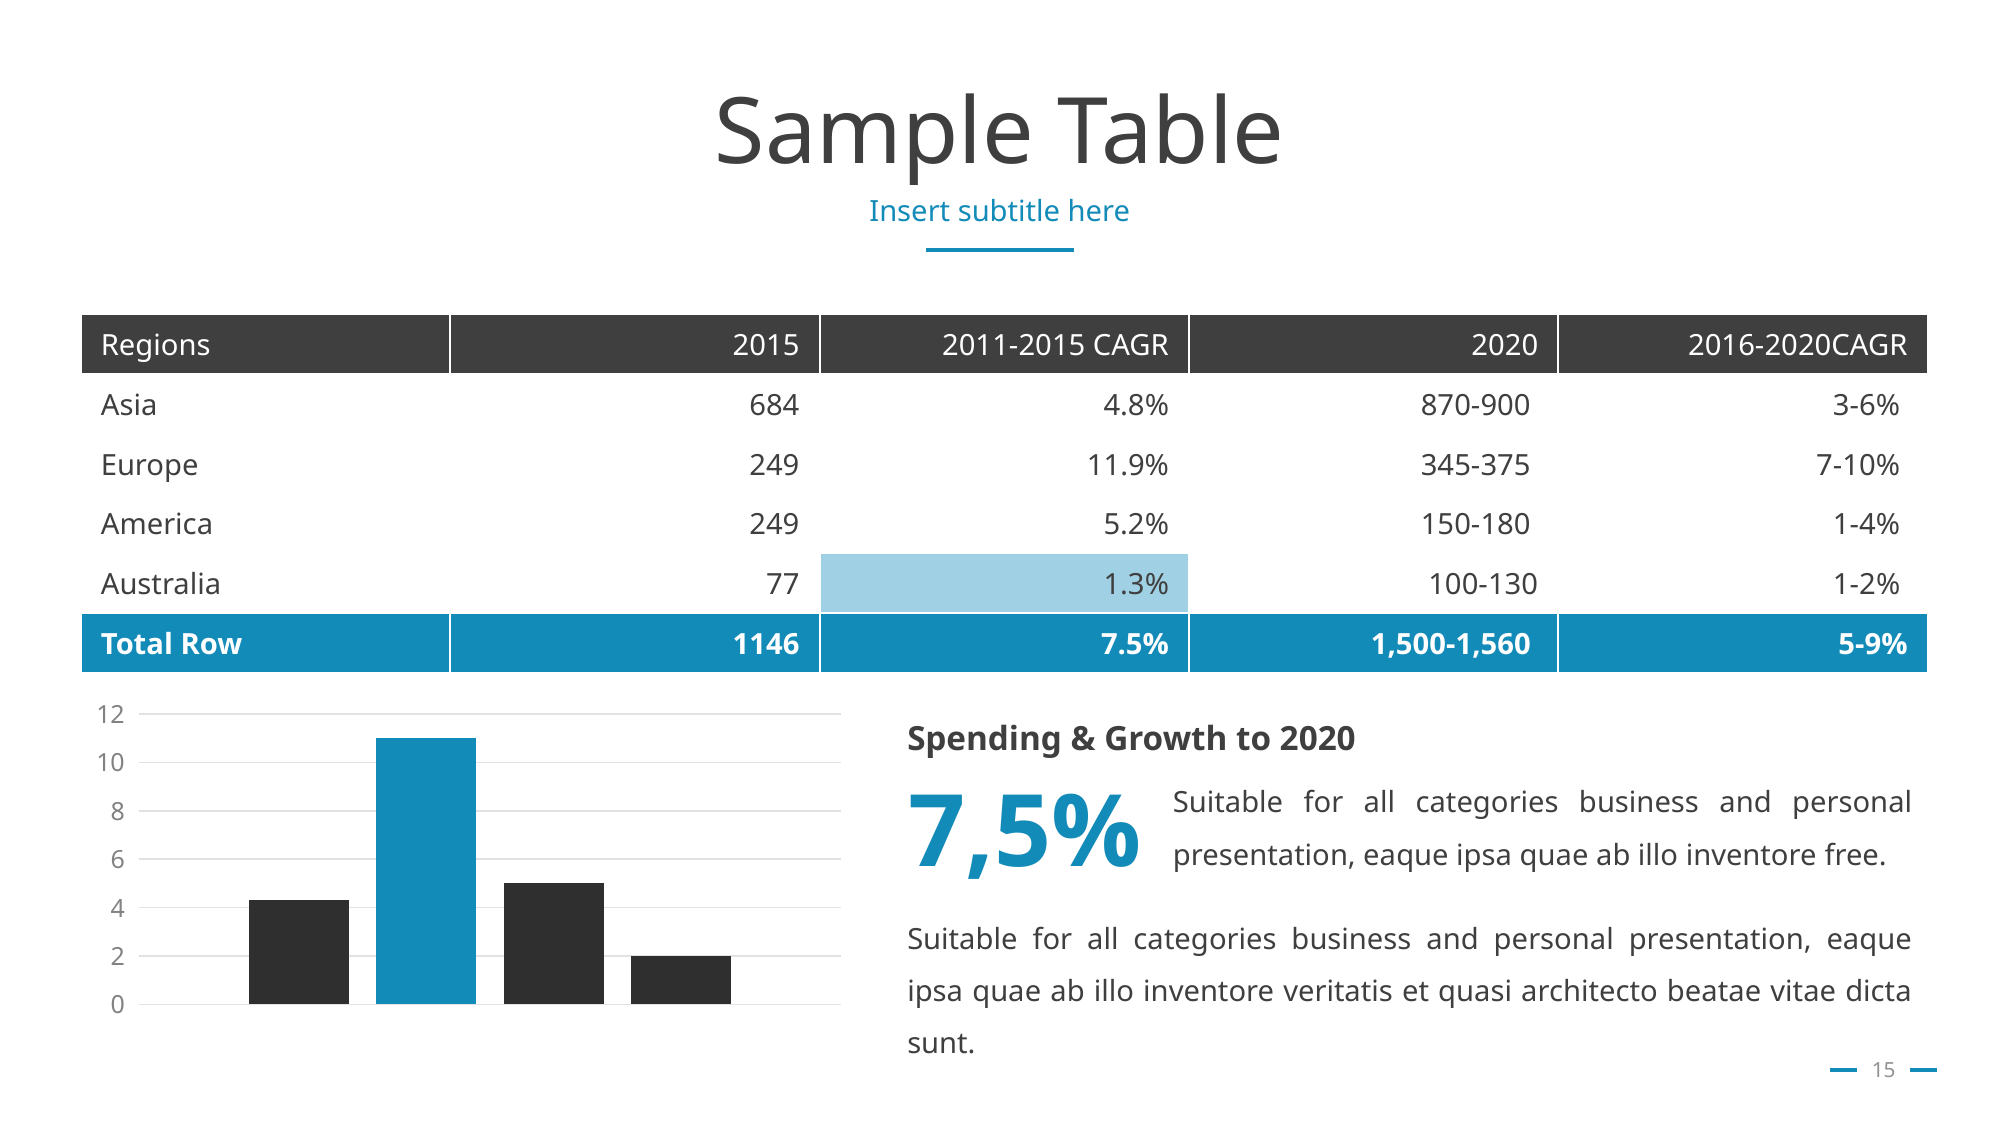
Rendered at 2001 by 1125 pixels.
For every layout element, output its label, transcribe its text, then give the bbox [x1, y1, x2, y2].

table_cell 5.2% [821, 495, 1188, 553]
table_cell Europe [82, 435, 449, 493]
text_box Suitable for all categories business and personal presentation, eaque ipsa quae ab illo inventore free. [1158, 758, 1928, 879]
table_cell 345-375 [1190, 435, 1557, 493]
table_cell Asia [82, 375, 449, 433]
table_cell 3-6% [1559, 375, 1927, 433]
table_cell America [82, 495, 449, 553]
table_header 2011-2015 CAGR [821, 315, 1188, 373]
table_header 2016-2020CAGR [1559, 315, 1927, 373]
table_cell 1.3% [821, 554, 1188, 612]
table_cell Australia [82, 554, 449, 612]
table_header 2015 [451, 315, 819, 373]
table_cell 100-130 [1190, 554, 1557, 612]
table_cell 77 [451, 554, 819, 612]
text_box Suitable for all categories business and personal presentation, eaque ipsa quae ab illo inventore veritatis et quasi architecto beatae vitae dicta sunt. [892, 895, 1928, 1068]
table_cell 7-10% [1559, 435, 1927, 493]
text_box Spending & Growth to 2020 [892, 690, 1751, 765]
table_cell 7.5% [821, 614, 1188, 672]
table_cell 1146 [451, 614, 819, 672]
table_cell 1-2% [1559, 554, 1927, 612]
table_cell Total Row [82, 614, 449, 672]
table_cell 684 [451, 375, 819, 433]
title Sample Table [137, 59, 1863, 188]
list Insert subtitle here [137, 188, 1863, 249]
text_box 7,5% [893, 758, 1157, 894]
table_cell 150-180 [1190, 495, 1557, 553]
table_cell 249 [451, 435, 819, 493]
chart [80, 690, 857, 1029]
table_header 2020 [1190, 315, 1557, 373]
table_cell 4.8% [821, 375, 1188, 433]
table_cell 870-900 [1190, 375, 1557, 433]
table_header Regions [82, 315, 449, 373]
table_cell 5-9% [1559, 614, 1927, 672]
table_cell 11.9% [821, 435, 1188, 493]
table_cell 1,500-1,560 [1190, 614, 1557, 672]
slide_number 15 [1839, 1068, 1928, 1101]
table_cell 1-4% [1559, 495, 1927, 553]
table_cell 249 [451, 495, 819, 553]
